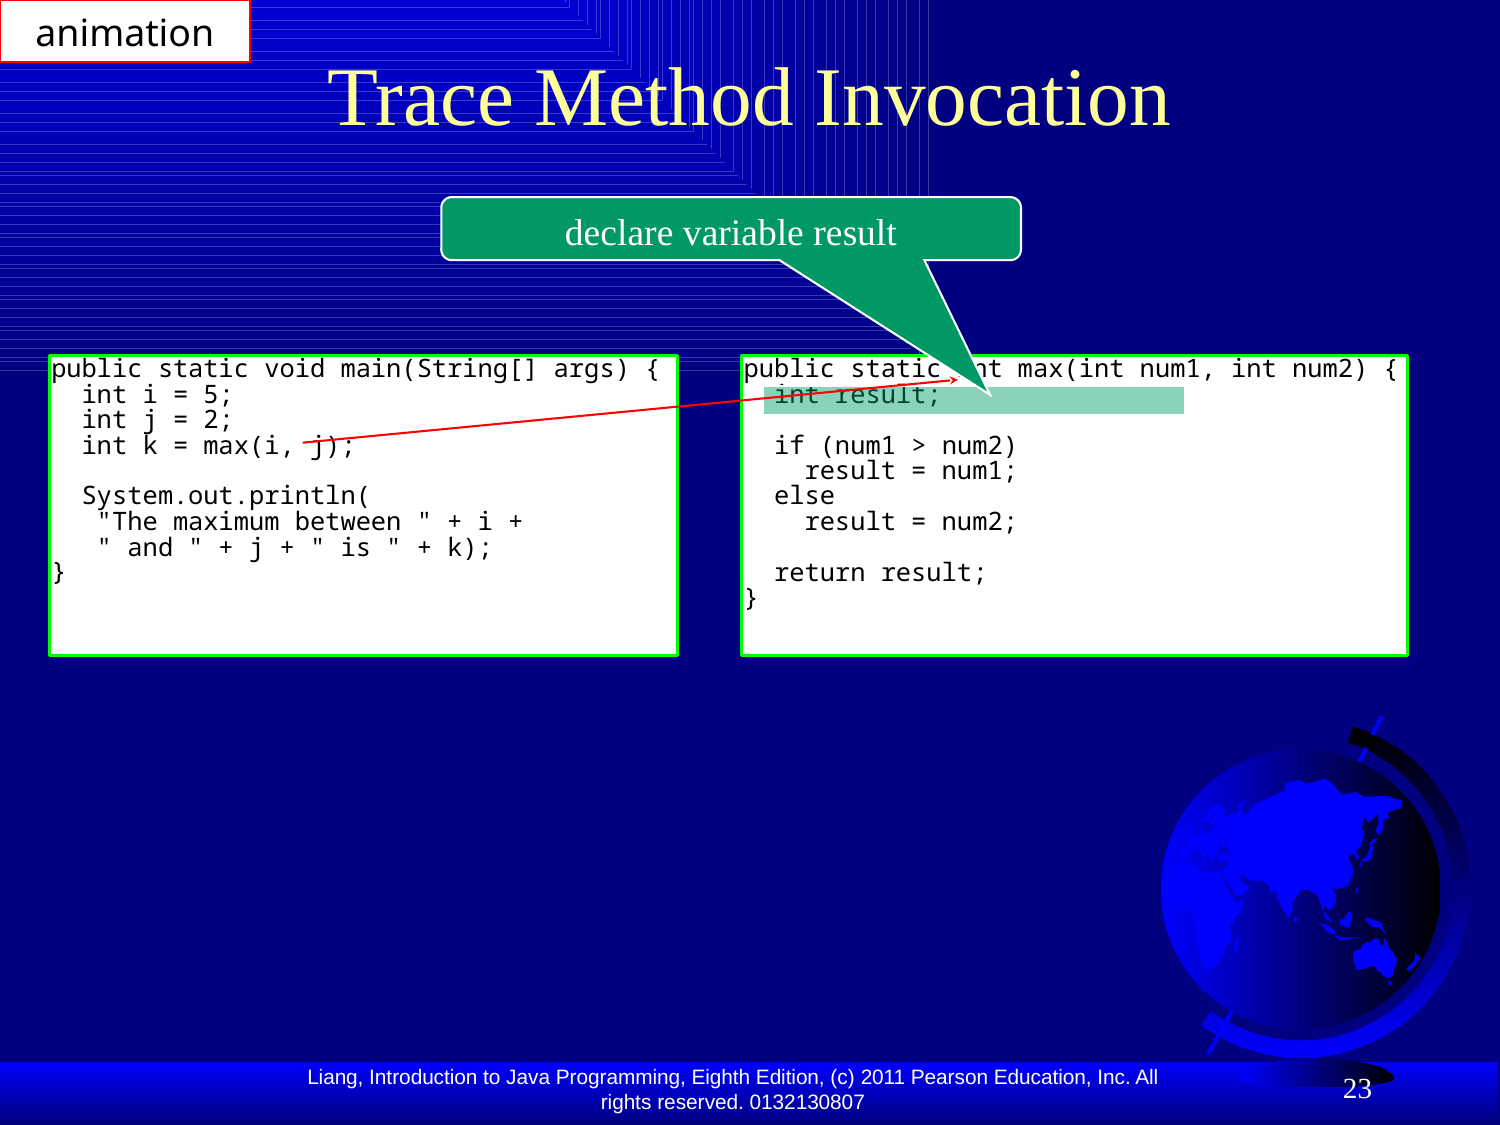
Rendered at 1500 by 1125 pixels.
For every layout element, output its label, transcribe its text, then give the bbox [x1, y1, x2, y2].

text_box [37, 316, 1451, 680]
text_box declare variable result [441, 197, 1022, 314]
text_box animation [0, 0, 250, 63]
title Trace Method Invocation [112, 37, 1388, 147]
slide_number 23 [1074, 1049, 1388, 1125]
